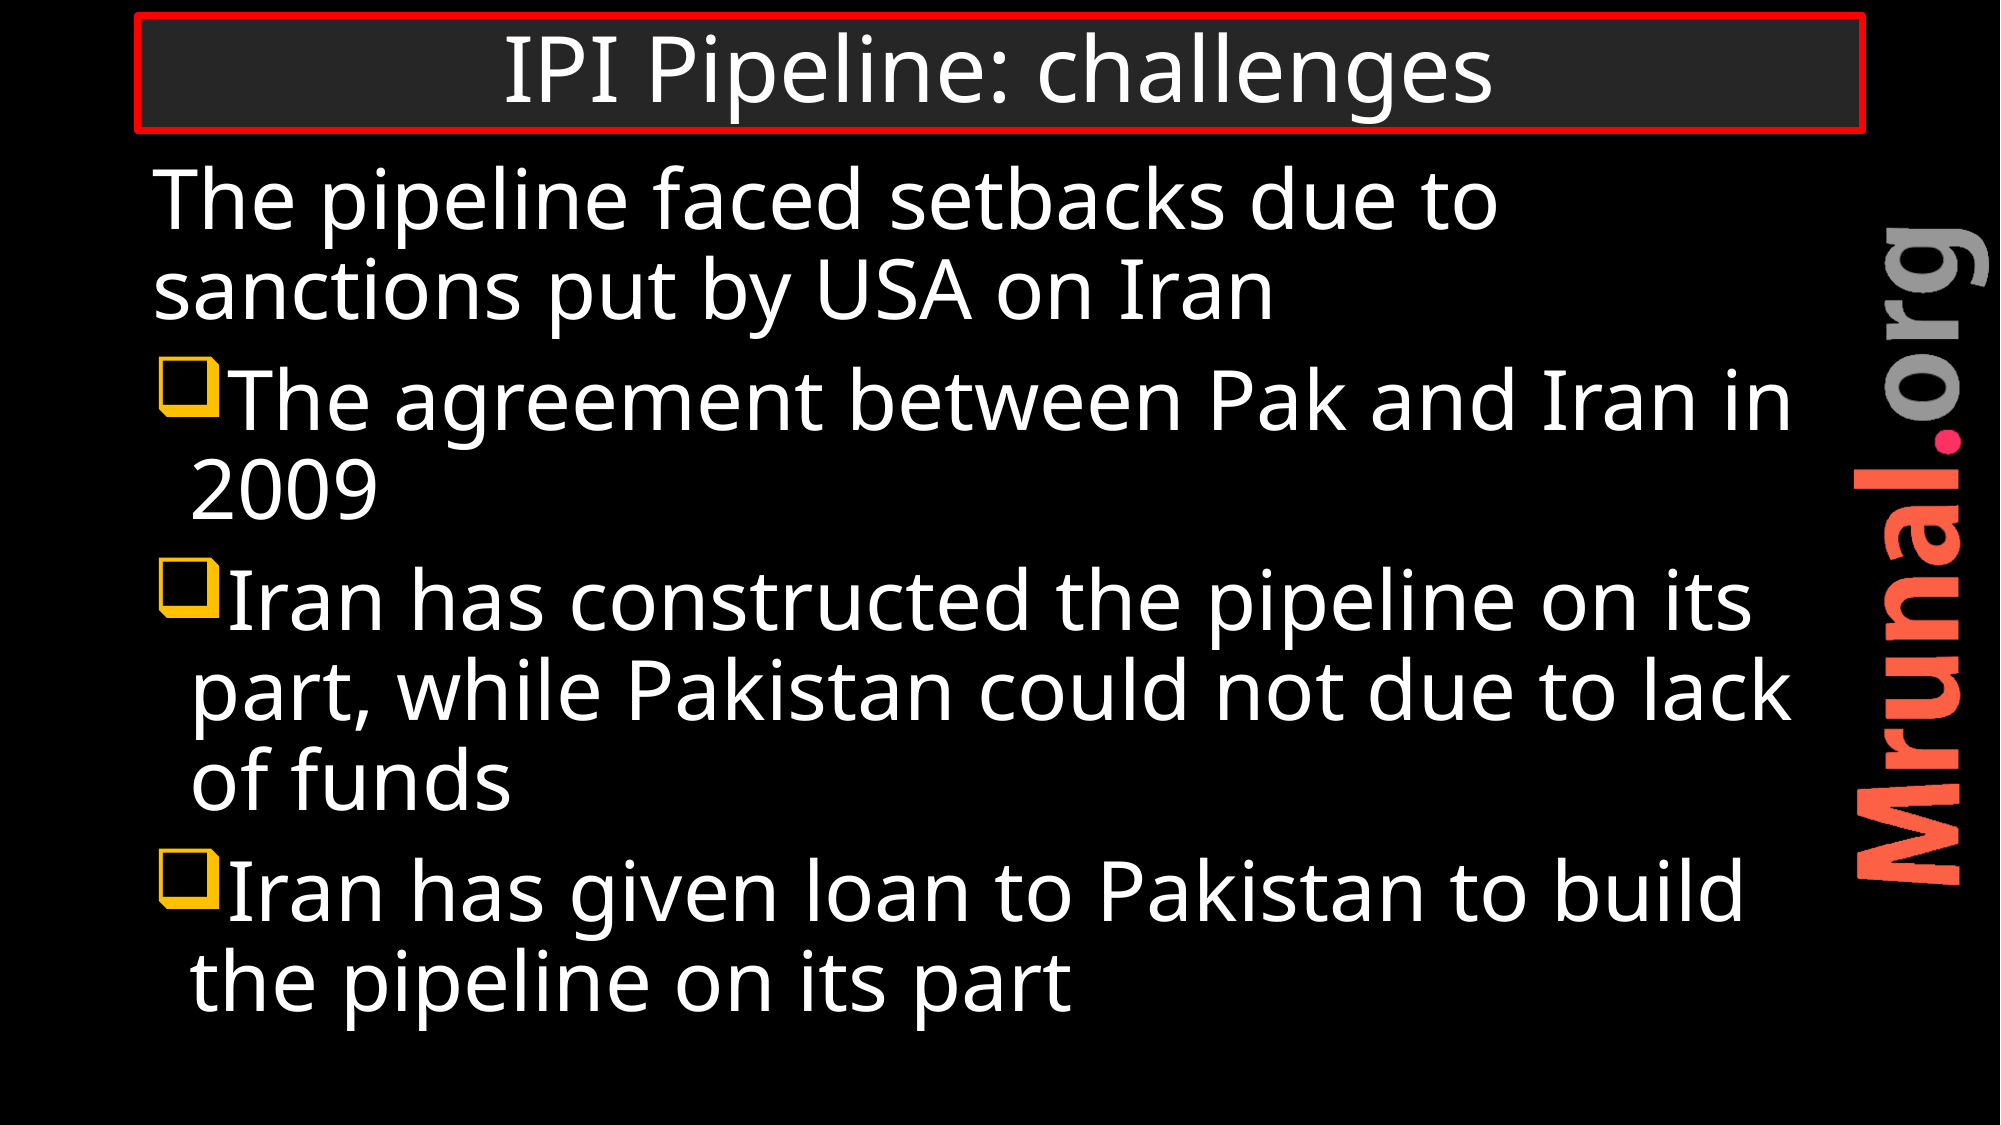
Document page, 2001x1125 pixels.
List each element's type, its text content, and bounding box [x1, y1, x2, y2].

list The pipeline faced setbacks due to sanctions put by USA on Iran The agreement between Pak and Iran in 2009 Iran has constructed the pipeline on its part, while Pakistan could not due to lack of funds Iran has given loan to Pakistan to build the pipeline on its part [137, 149, 1863, 1014]
picture [1863, 223, 2000, 894]
title IPI Pipeline: challenges [134, 12, 1866, 134]
